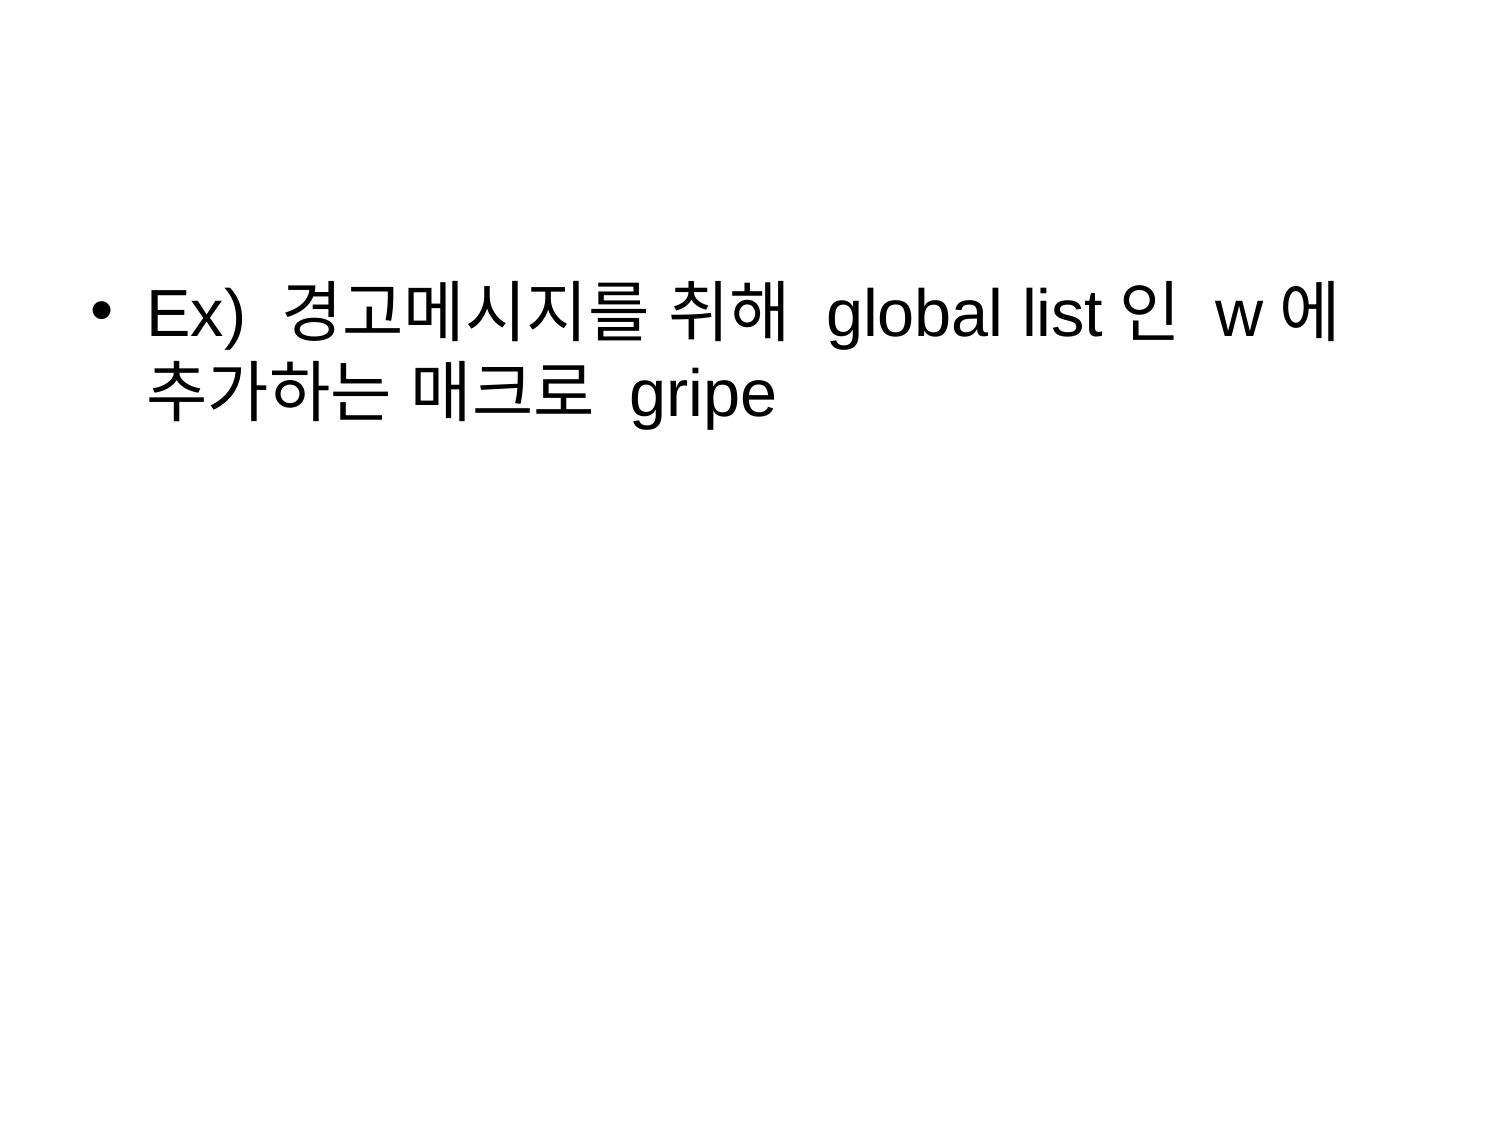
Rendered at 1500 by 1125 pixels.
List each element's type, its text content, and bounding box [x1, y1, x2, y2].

list Ex) 경고메시지를 취해 global list인 w에 추가하는 매크로 gripe [75, 262, 1425, 1005]
